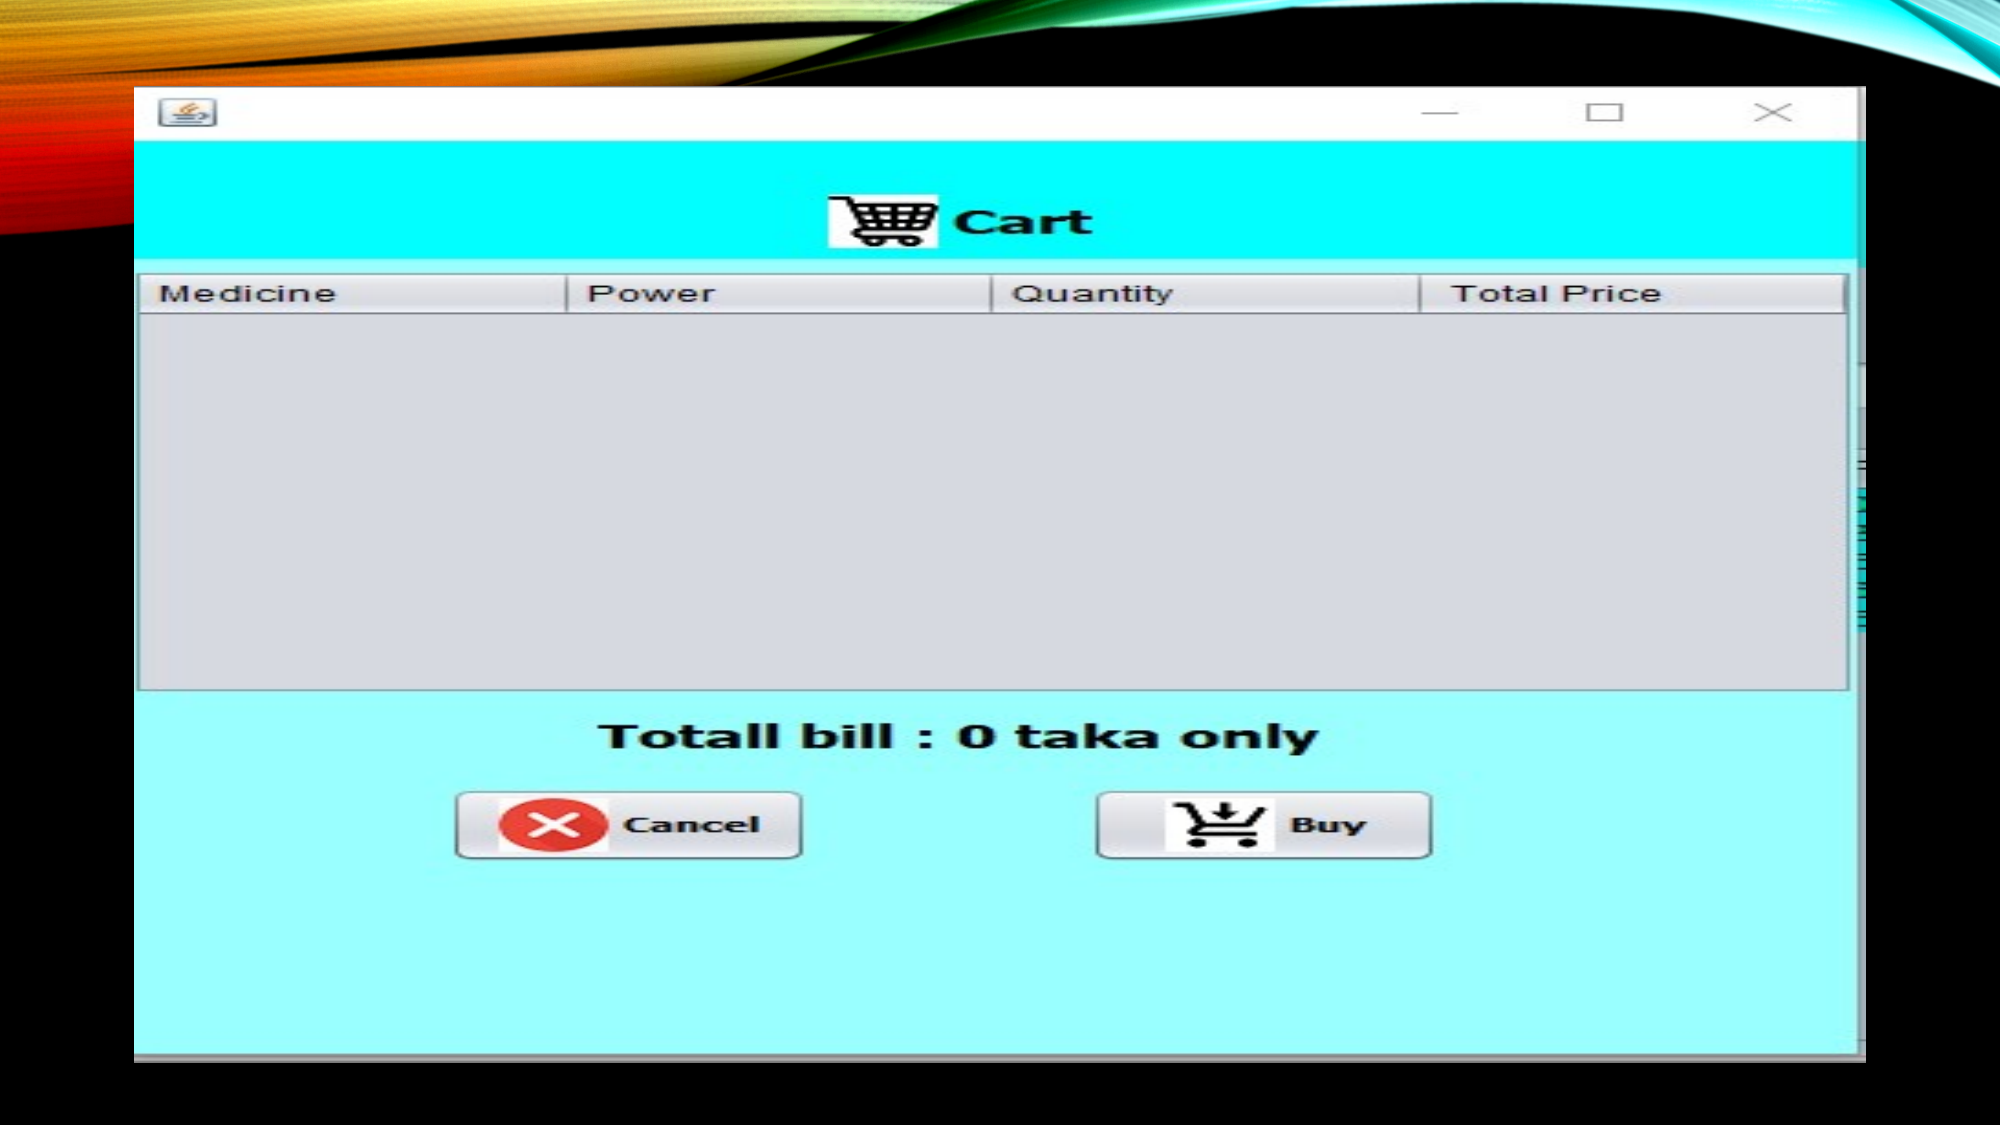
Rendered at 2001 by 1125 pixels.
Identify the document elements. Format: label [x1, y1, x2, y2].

list [134, 86, 1866, 1064]
picture [0, 0, 2000, 237]
